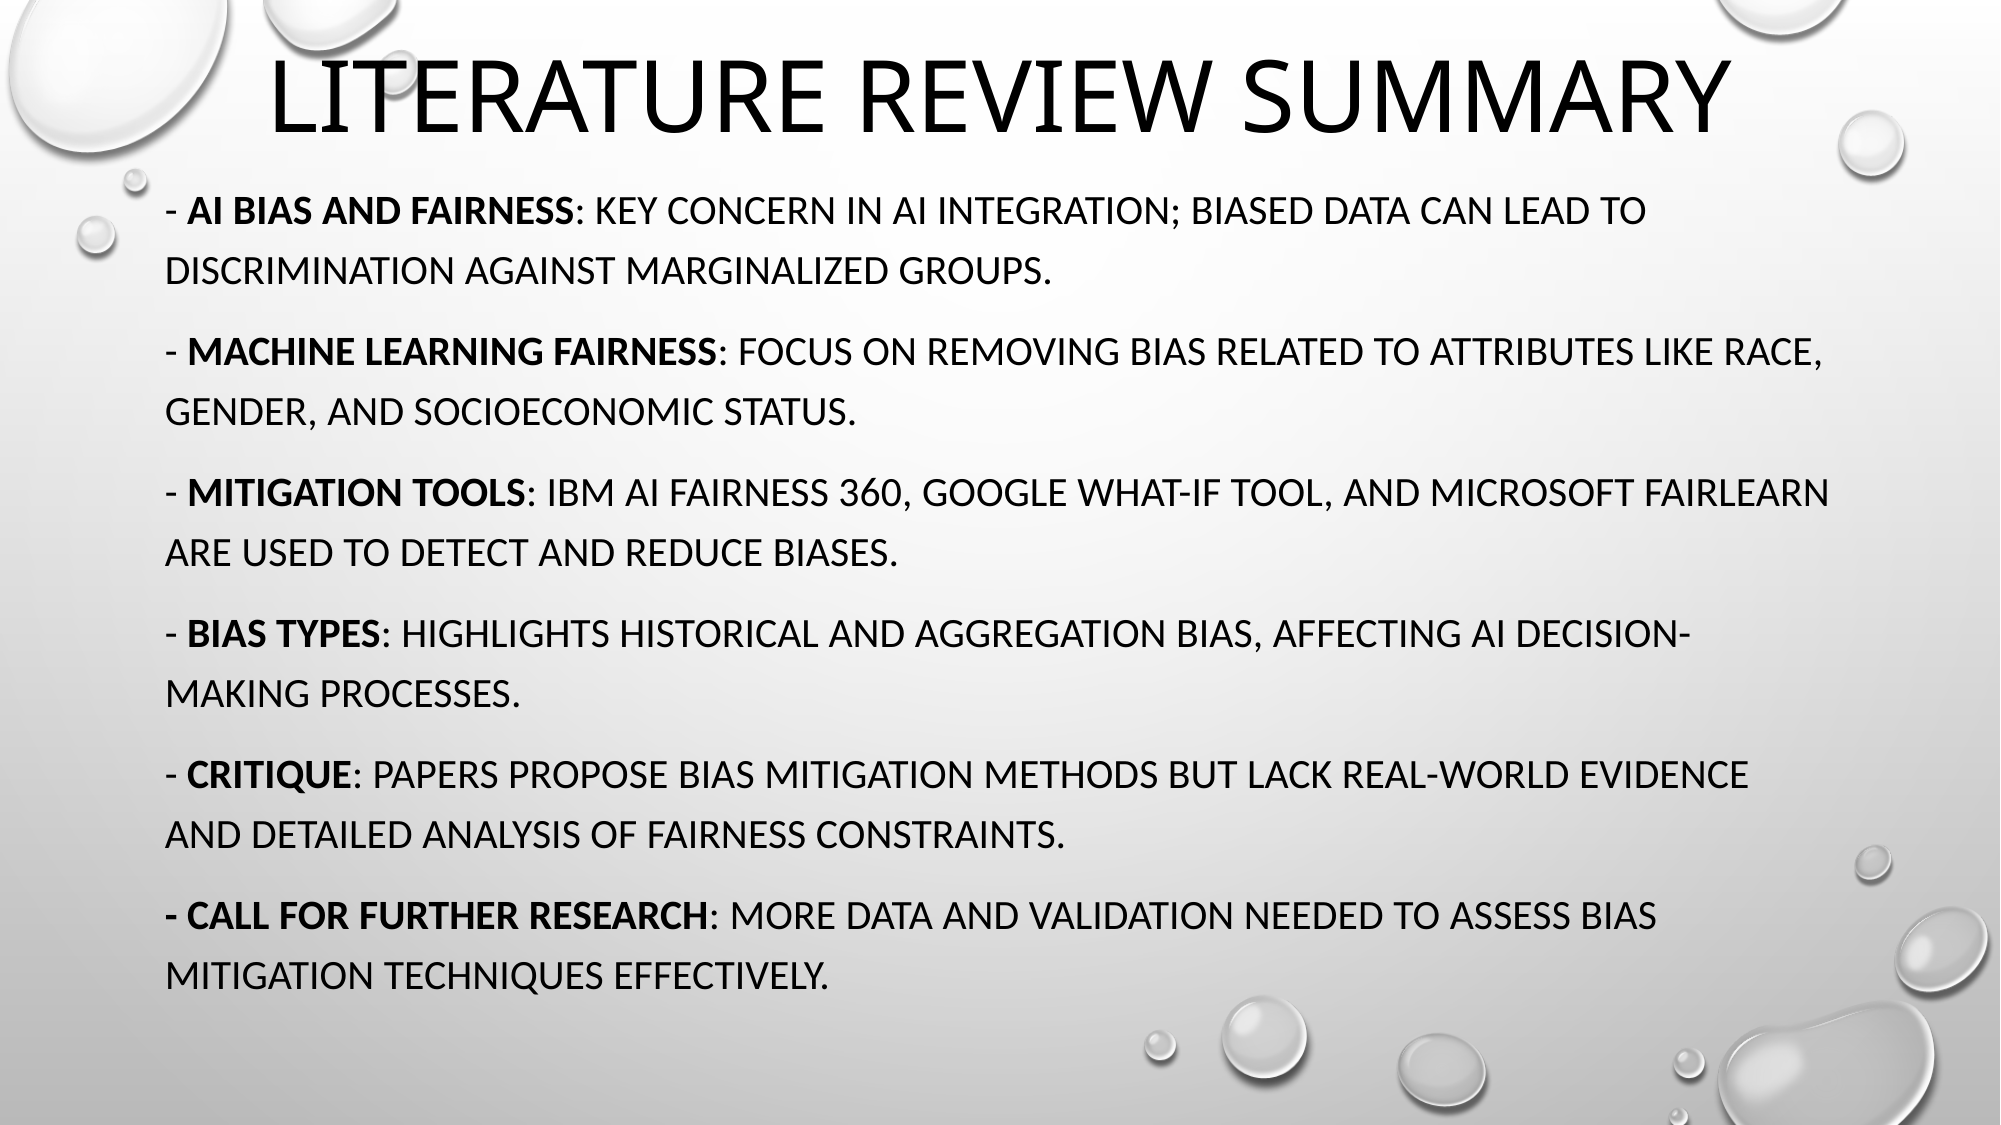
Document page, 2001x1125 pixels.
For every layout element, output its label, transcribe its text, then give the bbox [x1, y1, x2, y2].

list - AI Bias and Fairness: Key concern in AI integration; biased data can lead to discrimination against marginalized groups. - Machine Learning Fairness: Focus on removing bias related to attributes like race, gender, and socioeconomic status. - Mitigation Tools: IBM AI Fairness 360, Google What-If Tool, and Microsoft Fairlearn are used to detect and reduce biases. - Bias Types: Highlights historical and aggregation bias, affecting AI decision-making processes. - Critique: Papers propose bias mitigation methods but lack real-world evidence and detailed analysis of fairness constraints. - Call for Further Research: More data and validation needed to assess bias mitigation techniques effectively. [149, 165, 1850, 1090]
picture [0, 0, 2000, 1125]
title Literature review Summary [149, 35, 1850, 165]
